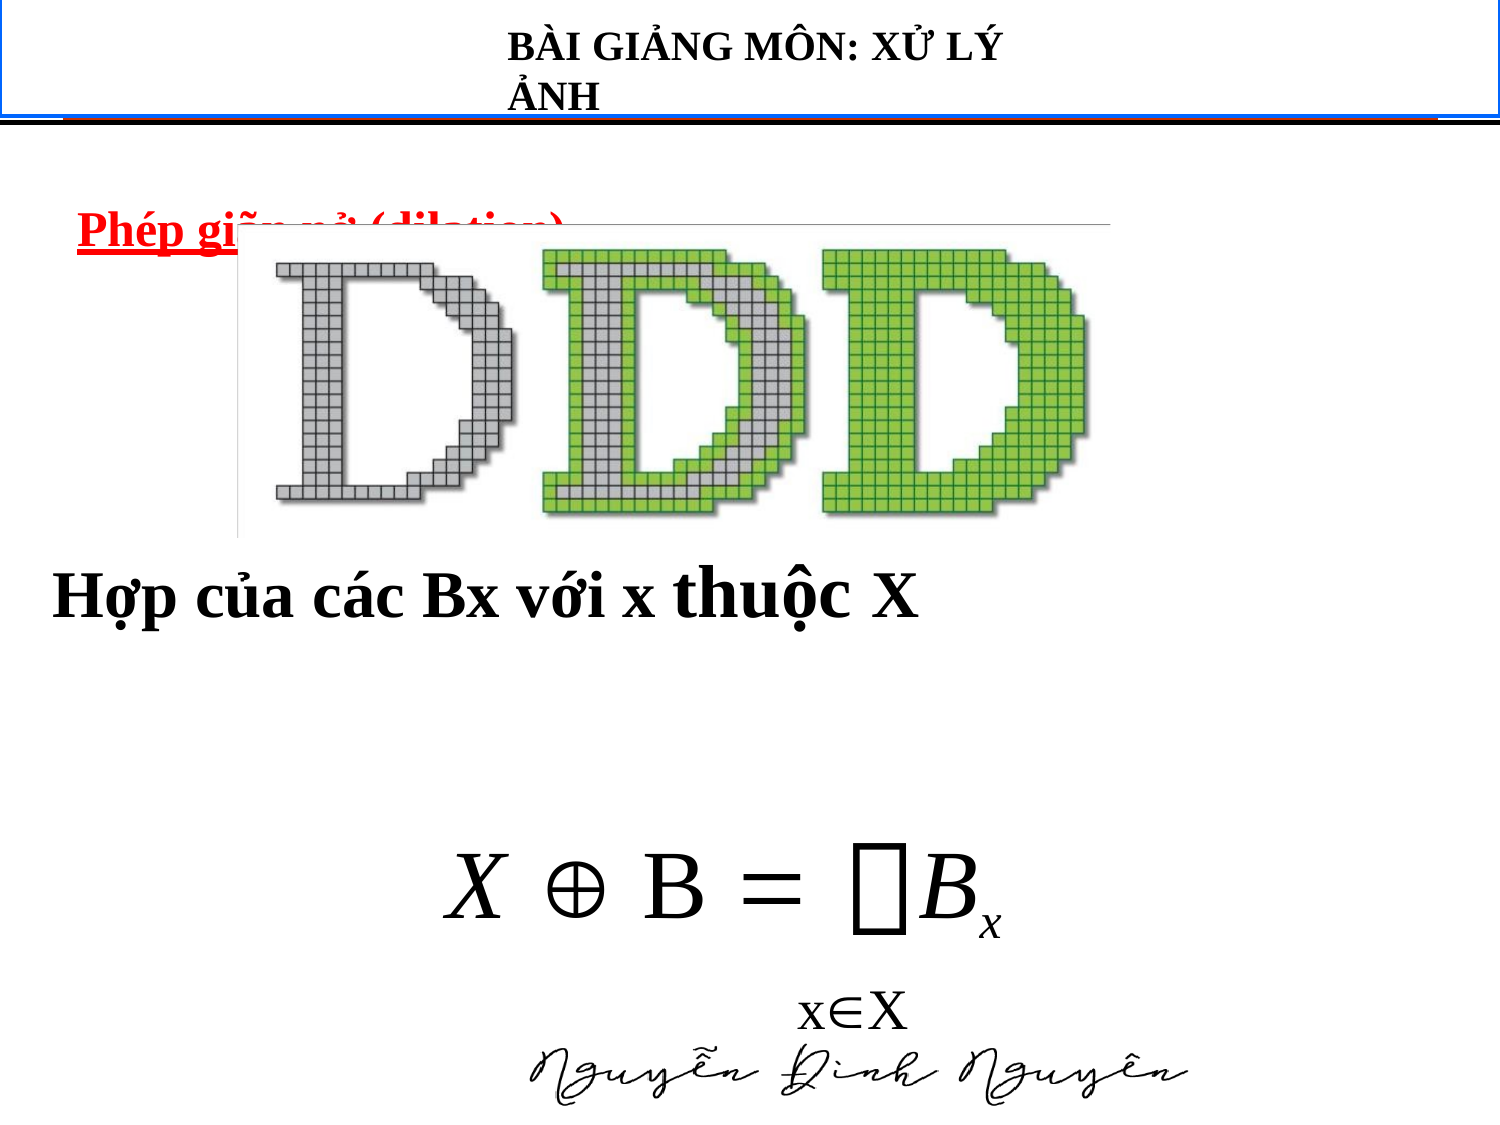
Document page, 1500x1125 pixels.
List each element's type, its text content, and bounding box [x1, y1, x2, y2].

text_box BÀI GIẢNG MÔN: XỬ LÝ ẢNH Phép giãn nở (dilation) [75, 16, 1107, 257]
text_box [237, 224, 1111, 538]
text_box Hợp của các Bx với x thuộc X X  B  Bx xX [48, 508, 1011, 1041]
picture [312, 1030, 1413, 1119]
